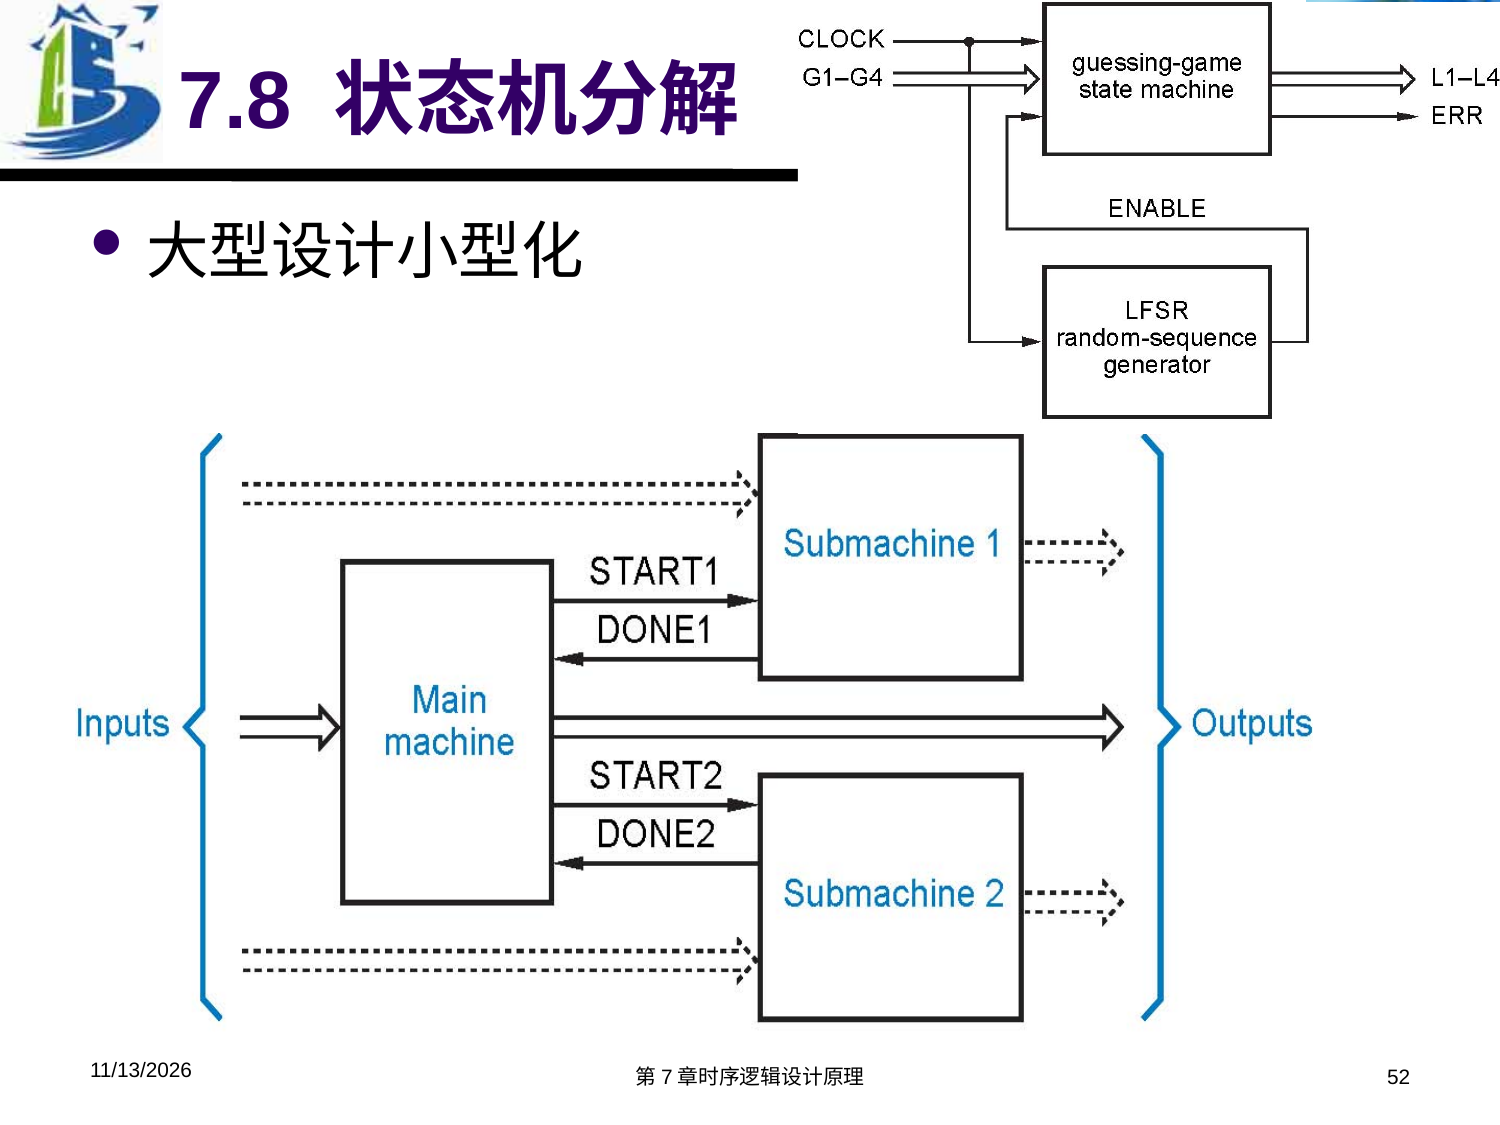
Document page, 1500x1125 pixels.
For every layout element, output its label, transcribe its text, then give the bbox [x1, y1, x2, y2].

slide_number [74, 1056, 426, 1101]
footer 第7章时序逻辑设计原理 [512, 1057, 988, 1101]
picture [0, 0, 163, 163]
list 大型设计小型化 [74, 203, 792, 305]
slide_number 52 [1074, 1055, 1426, 1101]
picture [74, 0, 1500, 1049]
title 7.8 状态机分解 [163, 30, 792, 153]
